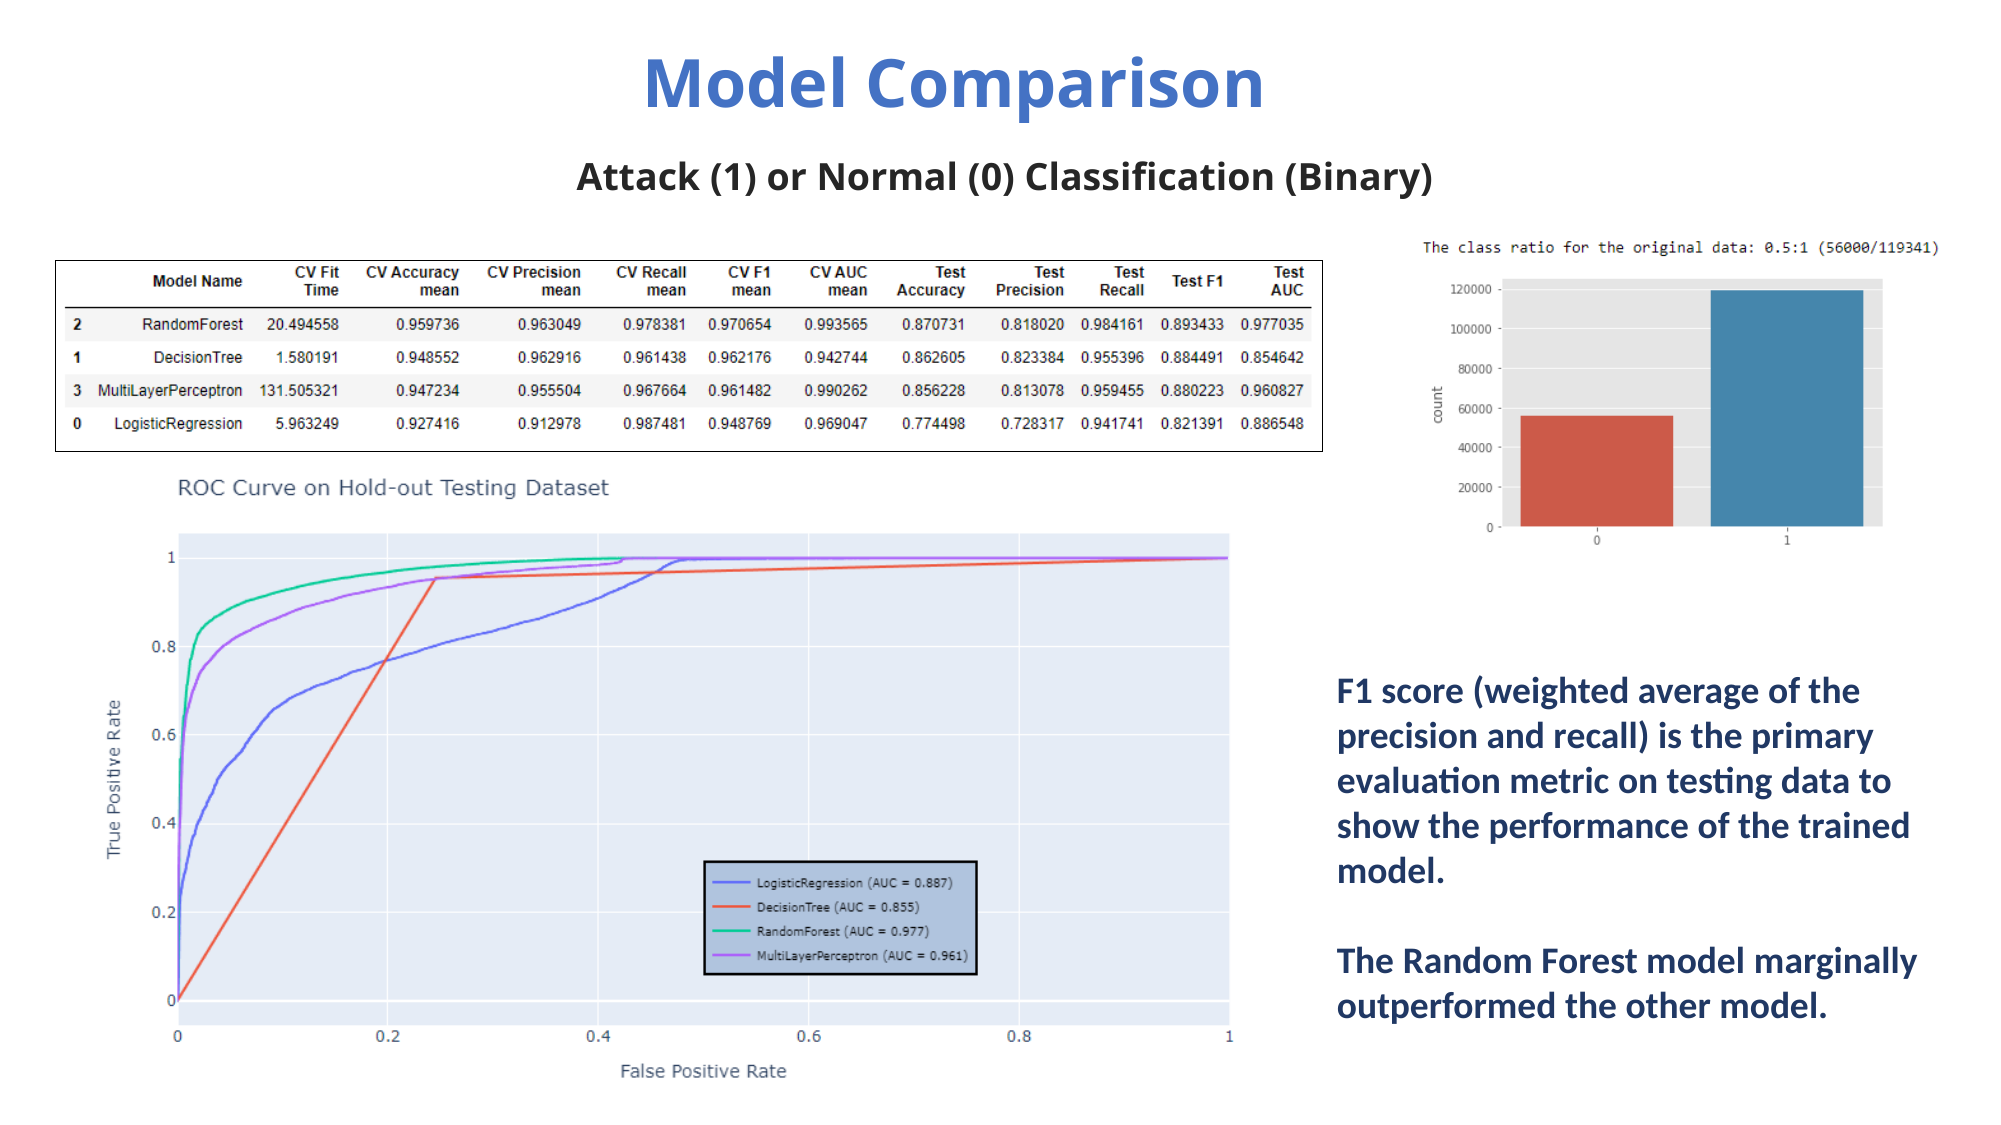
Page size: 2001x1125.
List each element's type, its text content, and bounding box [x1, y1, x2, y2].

text_box F1 score (weighted average of the precision and recall) is the primary evaluation metric on testing data to show the performance of the trained model. The Random Forest model marginally outperformed the other model. [1322, 658, 1937, 1079]
text_box Attack (1) or Normal (0) Classification (Binary) [561, 127, 1513, 224]
picture [1399, 223, 1967, 563]
picture [55, 260, 1323, 452]
text_box Model Comparison [627, 33, 1373, 129]
picture [55, 457, 1306, 1125]
